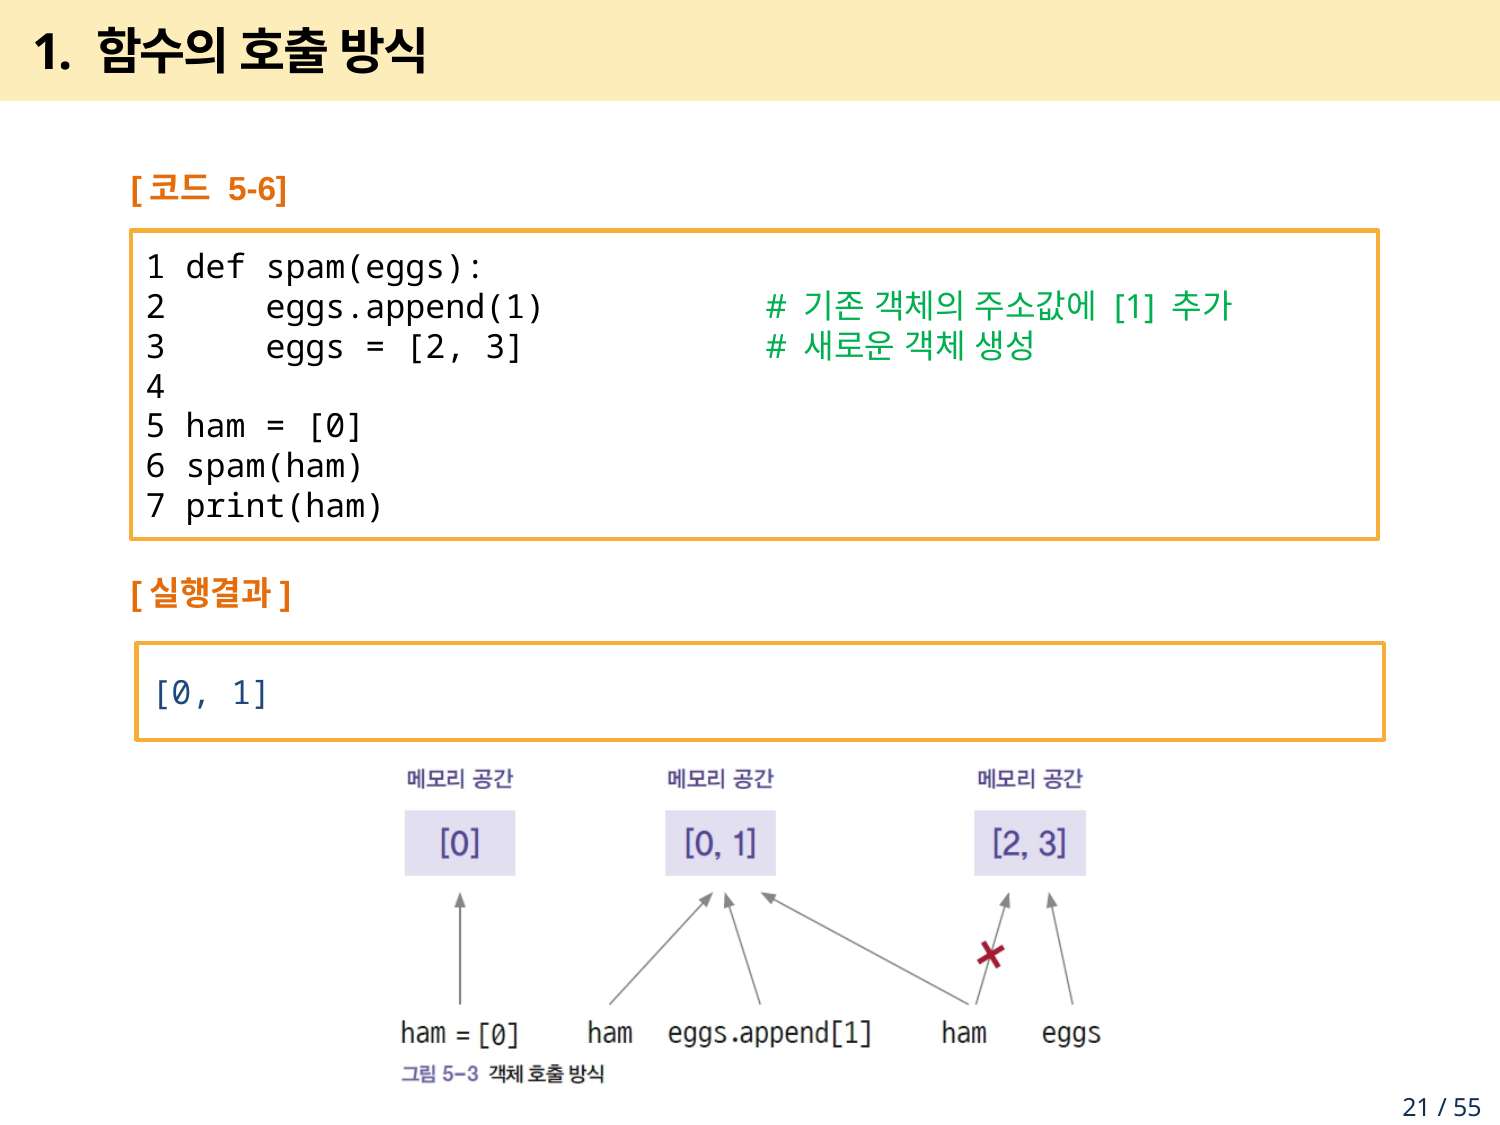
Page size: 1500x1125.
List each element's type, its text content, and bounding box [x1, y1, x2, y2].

title 1. 함수의 호출 방식 [17, 10, 1295, 89]
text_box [115, 148, 1385, 740]
list [53, 122, 1425, 1115]
picture [396, 762, 1104, 1088]
